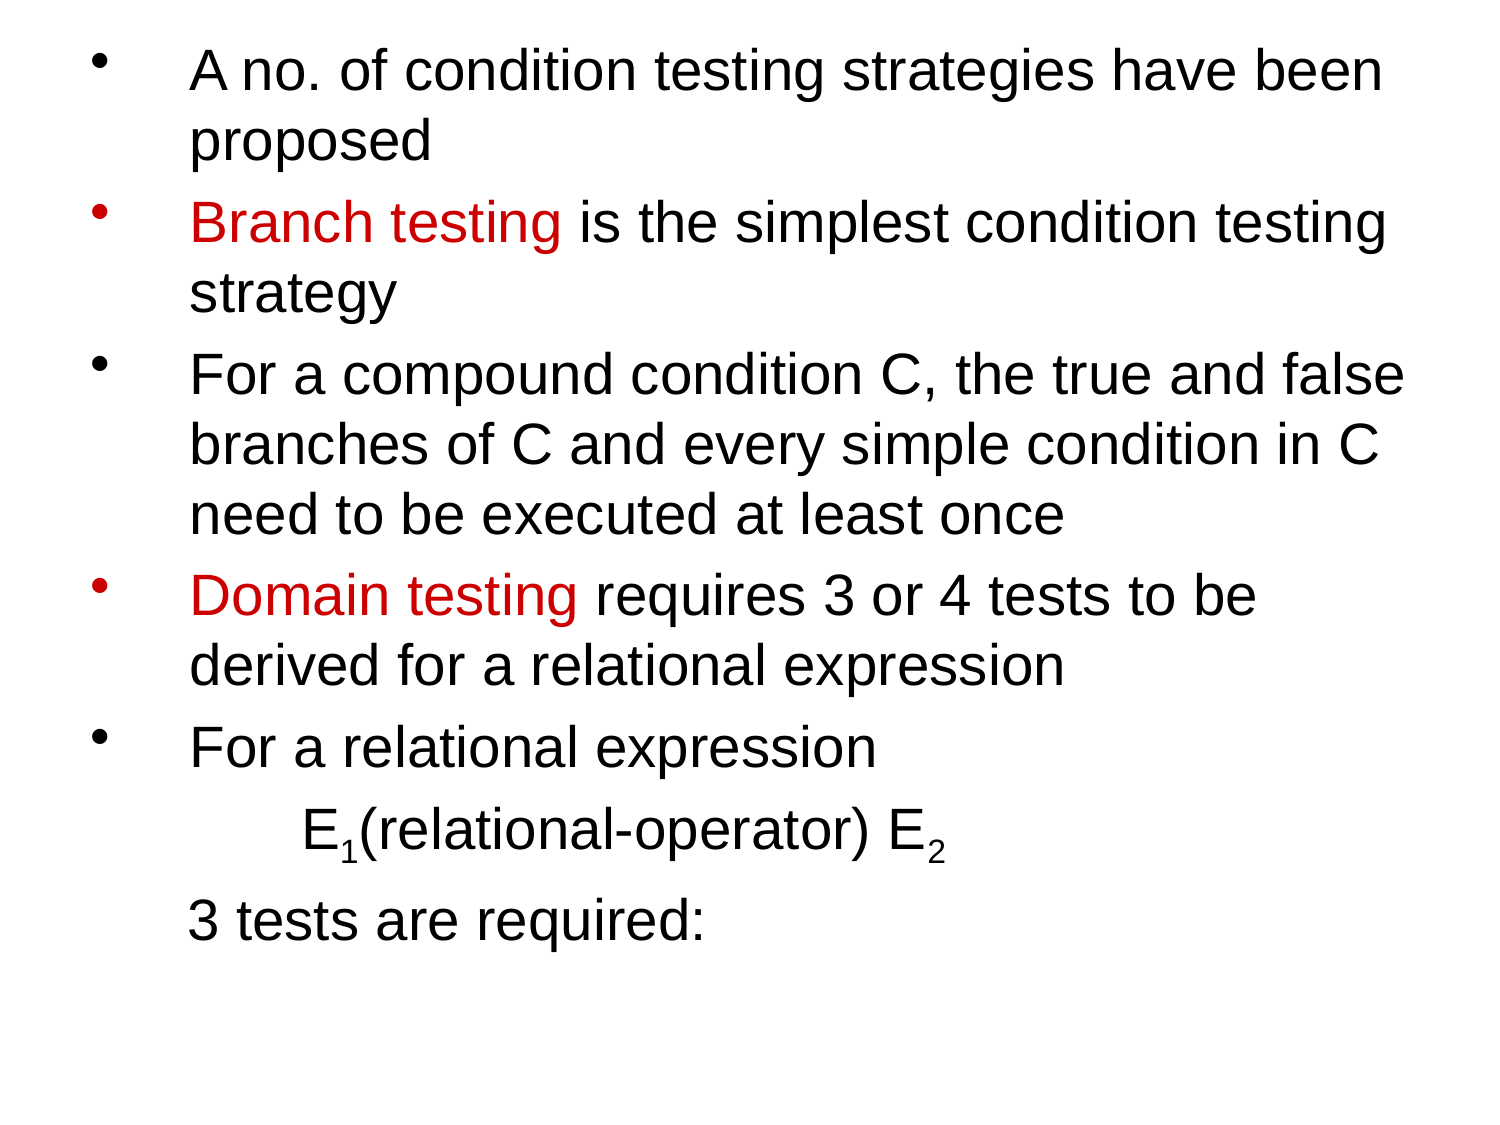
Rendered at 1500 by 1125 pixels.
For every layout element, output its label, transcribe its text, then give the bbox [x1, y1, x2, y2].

list A no. of condition testing strategies have been proposed Branch testing is the simplest condition testing strategy For a compound condition C, the true and false branches of C and every simple condition in C need to be executed at least once Domain testing requires 3 or 4 tests to be derived for a relational expression For a relational expression E1(relational-operator) E2 3 tests are required: [74, 24, 1426, 1006]
